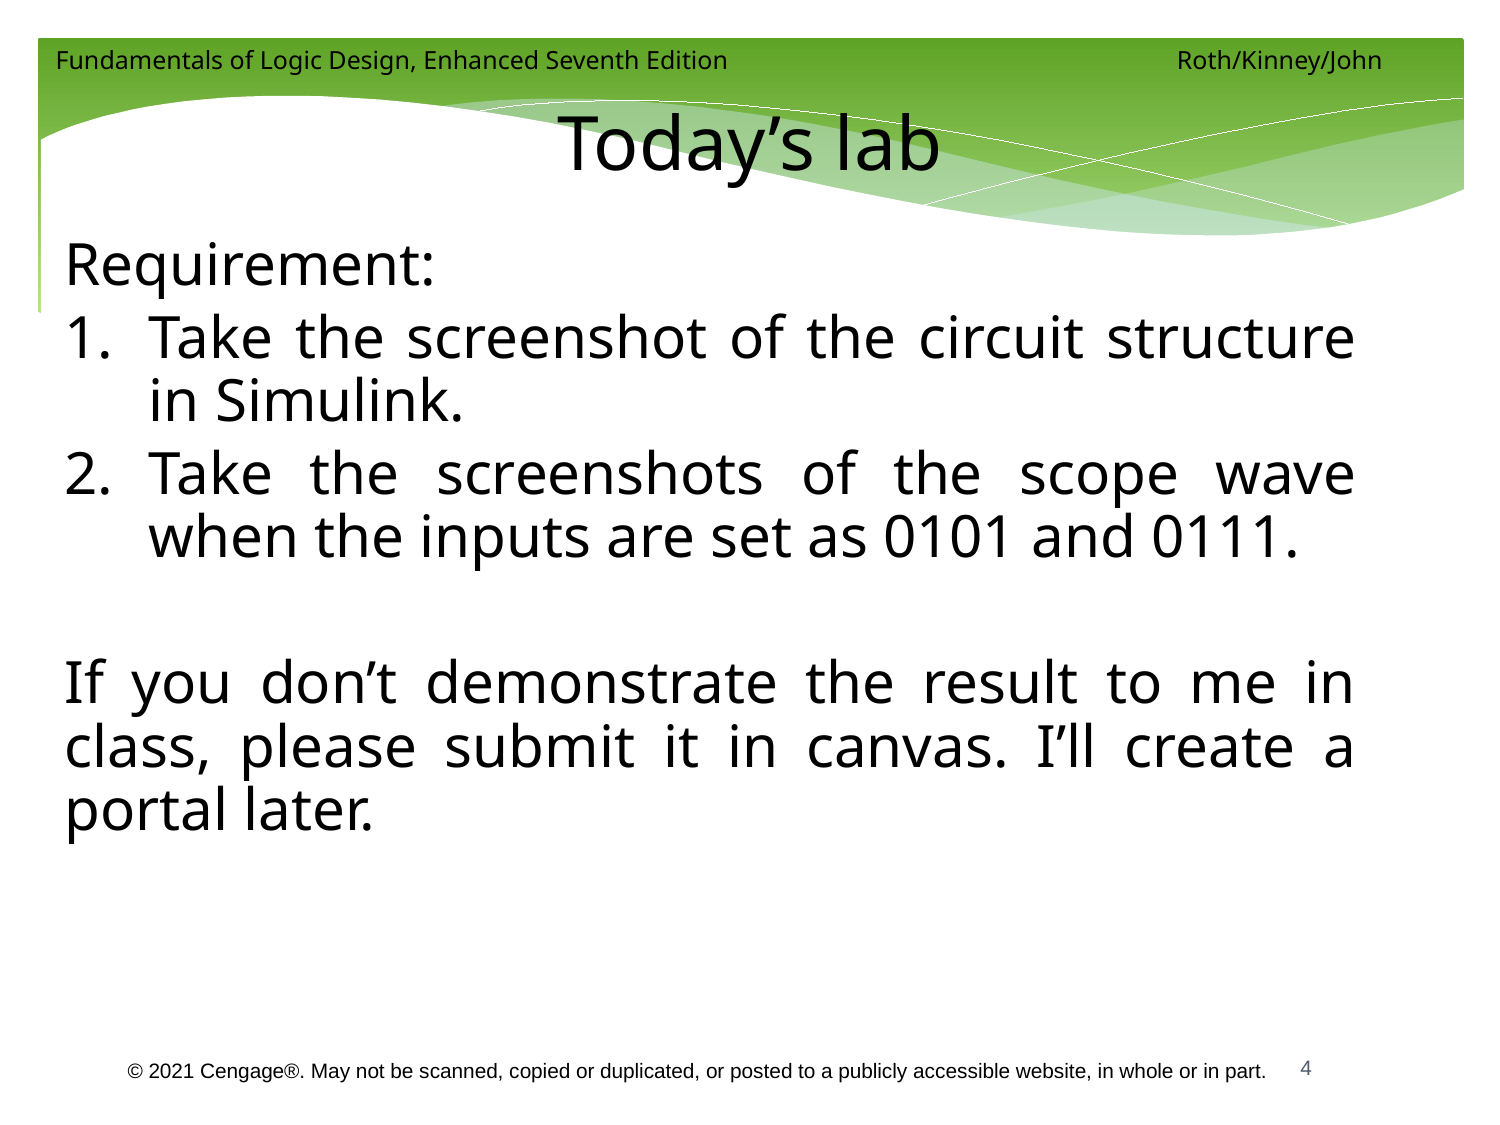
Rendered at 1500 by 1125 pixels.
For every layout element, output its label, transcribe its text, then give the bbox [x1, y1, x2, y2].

slide_number 4 [1210, 1036, 1402, 1097]
title Today’s lab [112, 87, 1388, 224]
text_box Requirement: Take the screenshot of the circuit structure in Simulink. Take the screenshots of the scope wave when the inputs are set as 0101 and 0111. If you don’t demonstrate the result to me in class, please submit it in canvas. I’ll create a portal later. [62, 224, 1470, 842]
